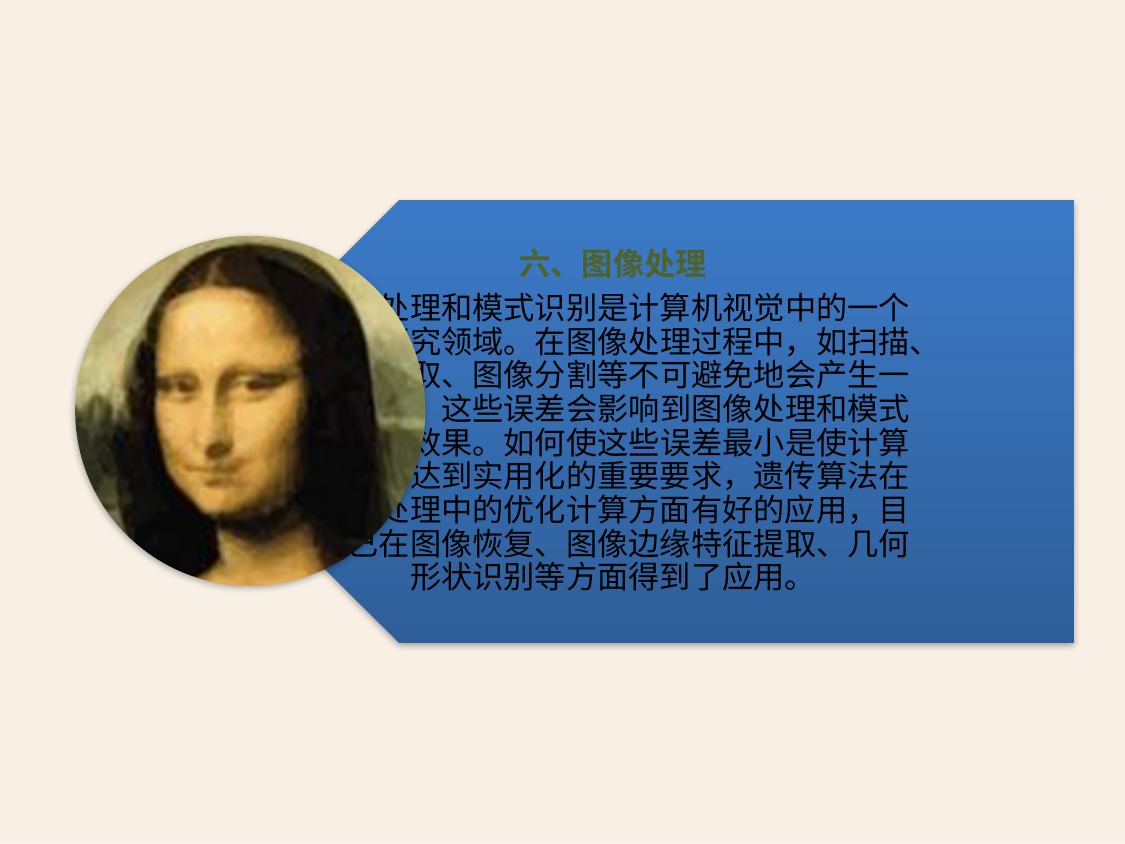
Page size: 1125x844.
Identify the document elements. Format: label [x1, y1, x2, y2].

list [0, 220, 957, 727]
text_box [66, 164, 1112, 679]
